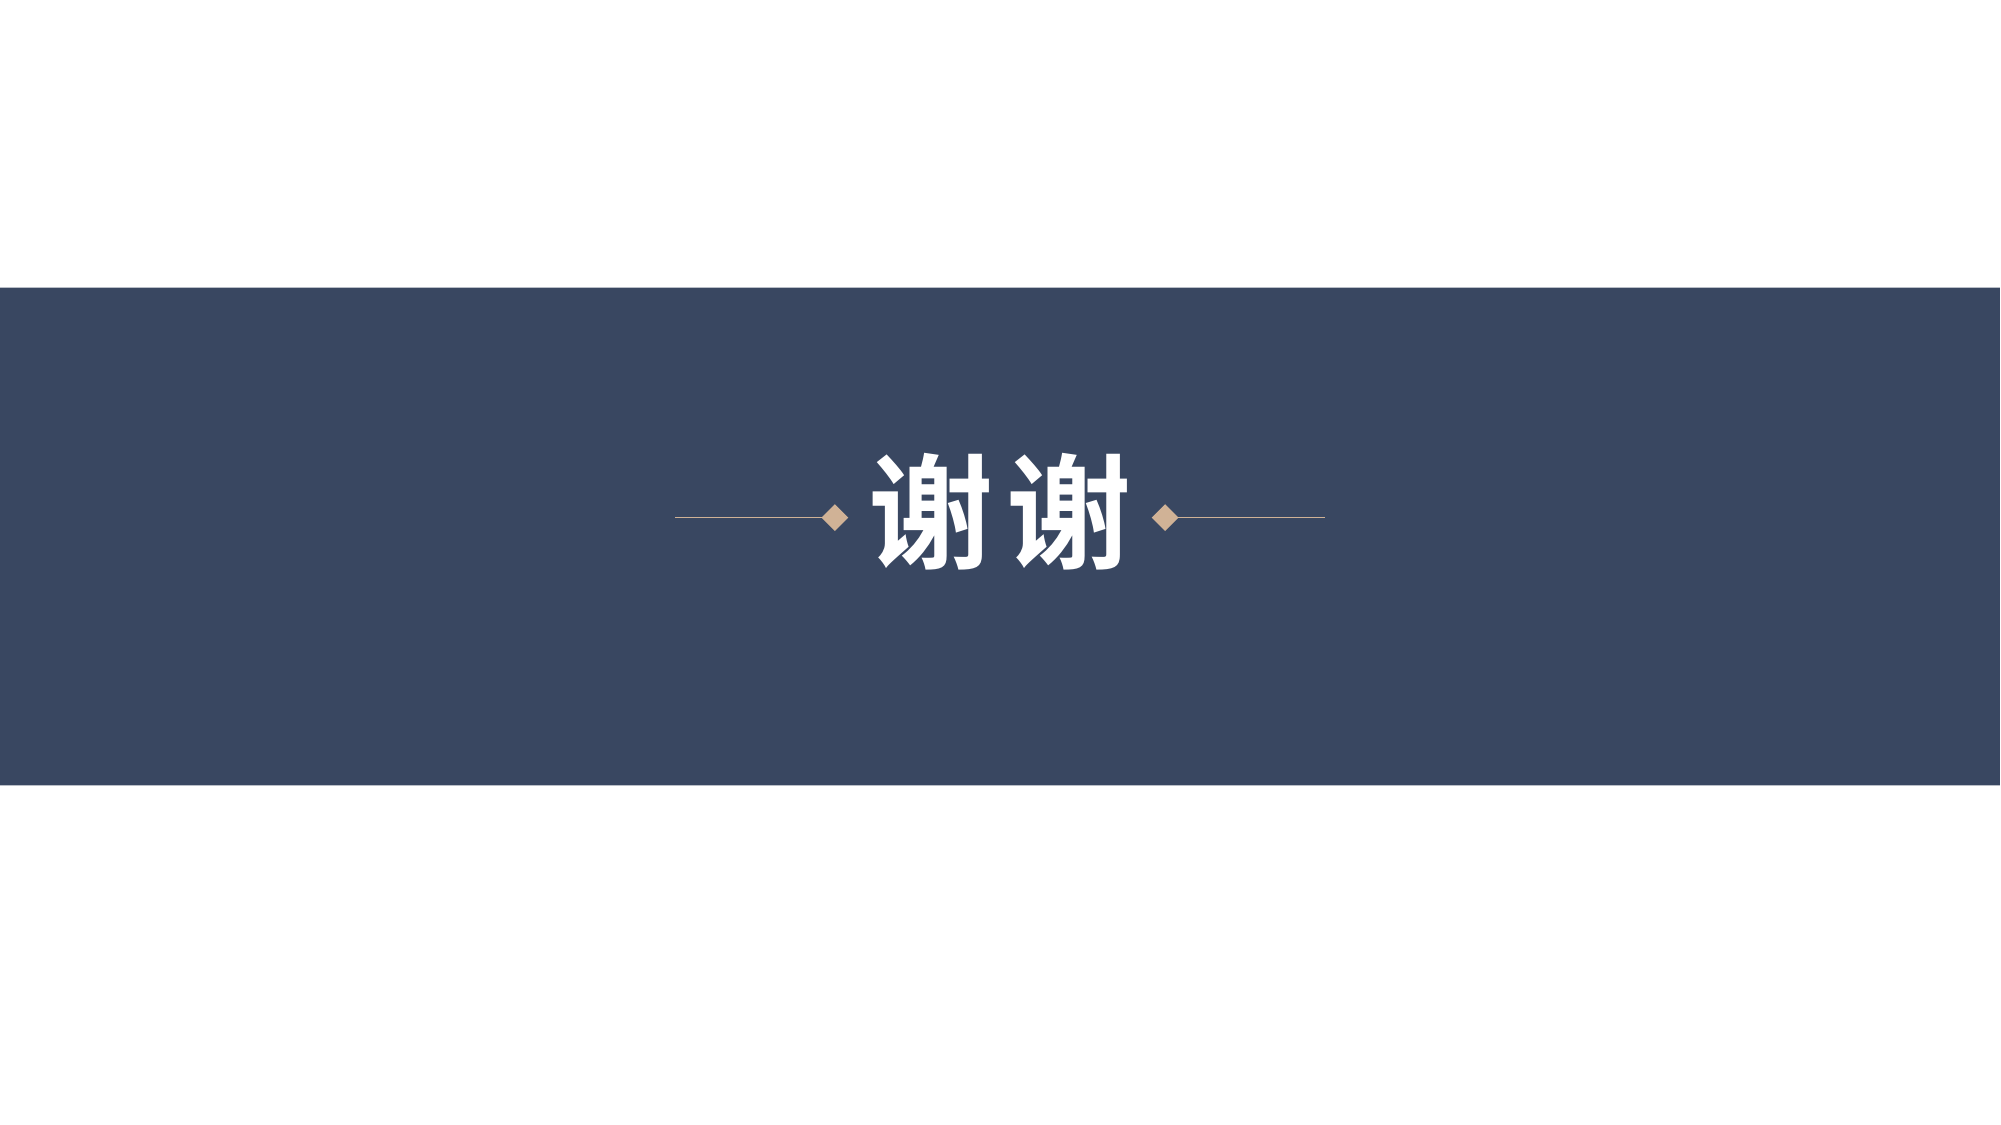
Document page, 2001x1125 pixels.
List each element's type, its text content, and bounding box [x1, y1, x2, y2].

list 谢谢 [577, 451, 1423, 588]
